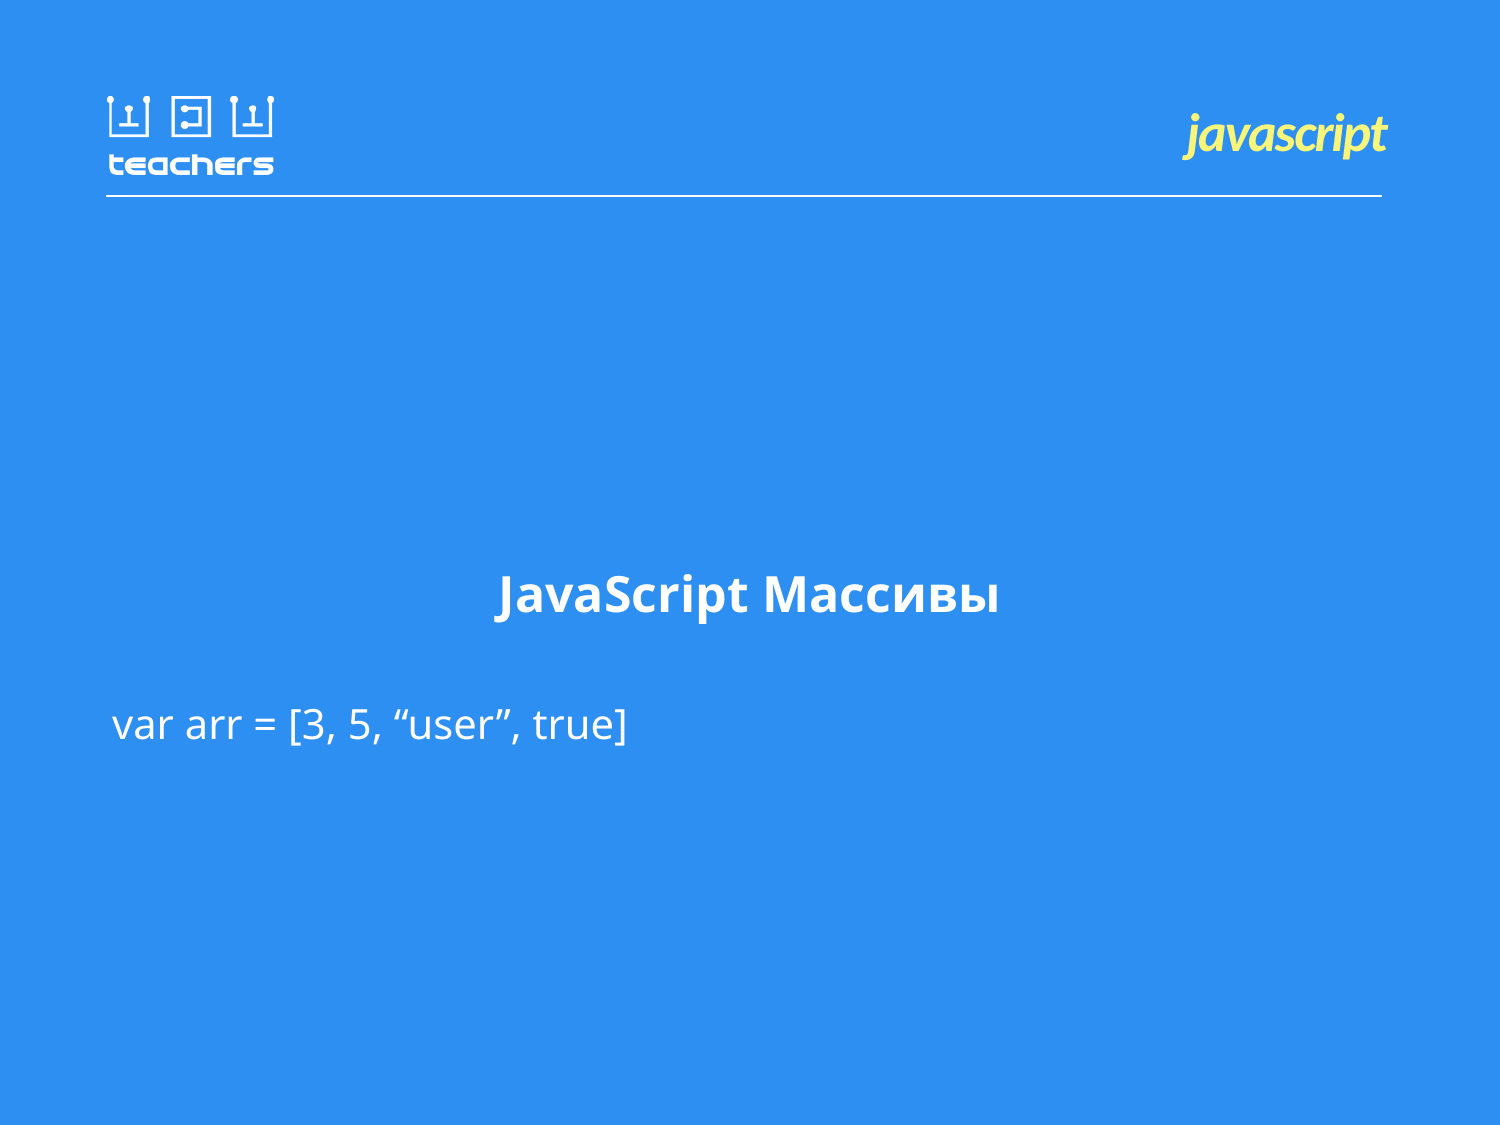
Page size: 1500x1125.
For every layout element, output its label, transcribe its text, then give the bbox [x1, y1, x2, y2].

text_box JavaScript Массивы var arr = [3, 5, “user”, true] [100, 550, 1400, 760]
picture [100, 86, 279, 182]
list javascript [100, 81, 1388, 188]
